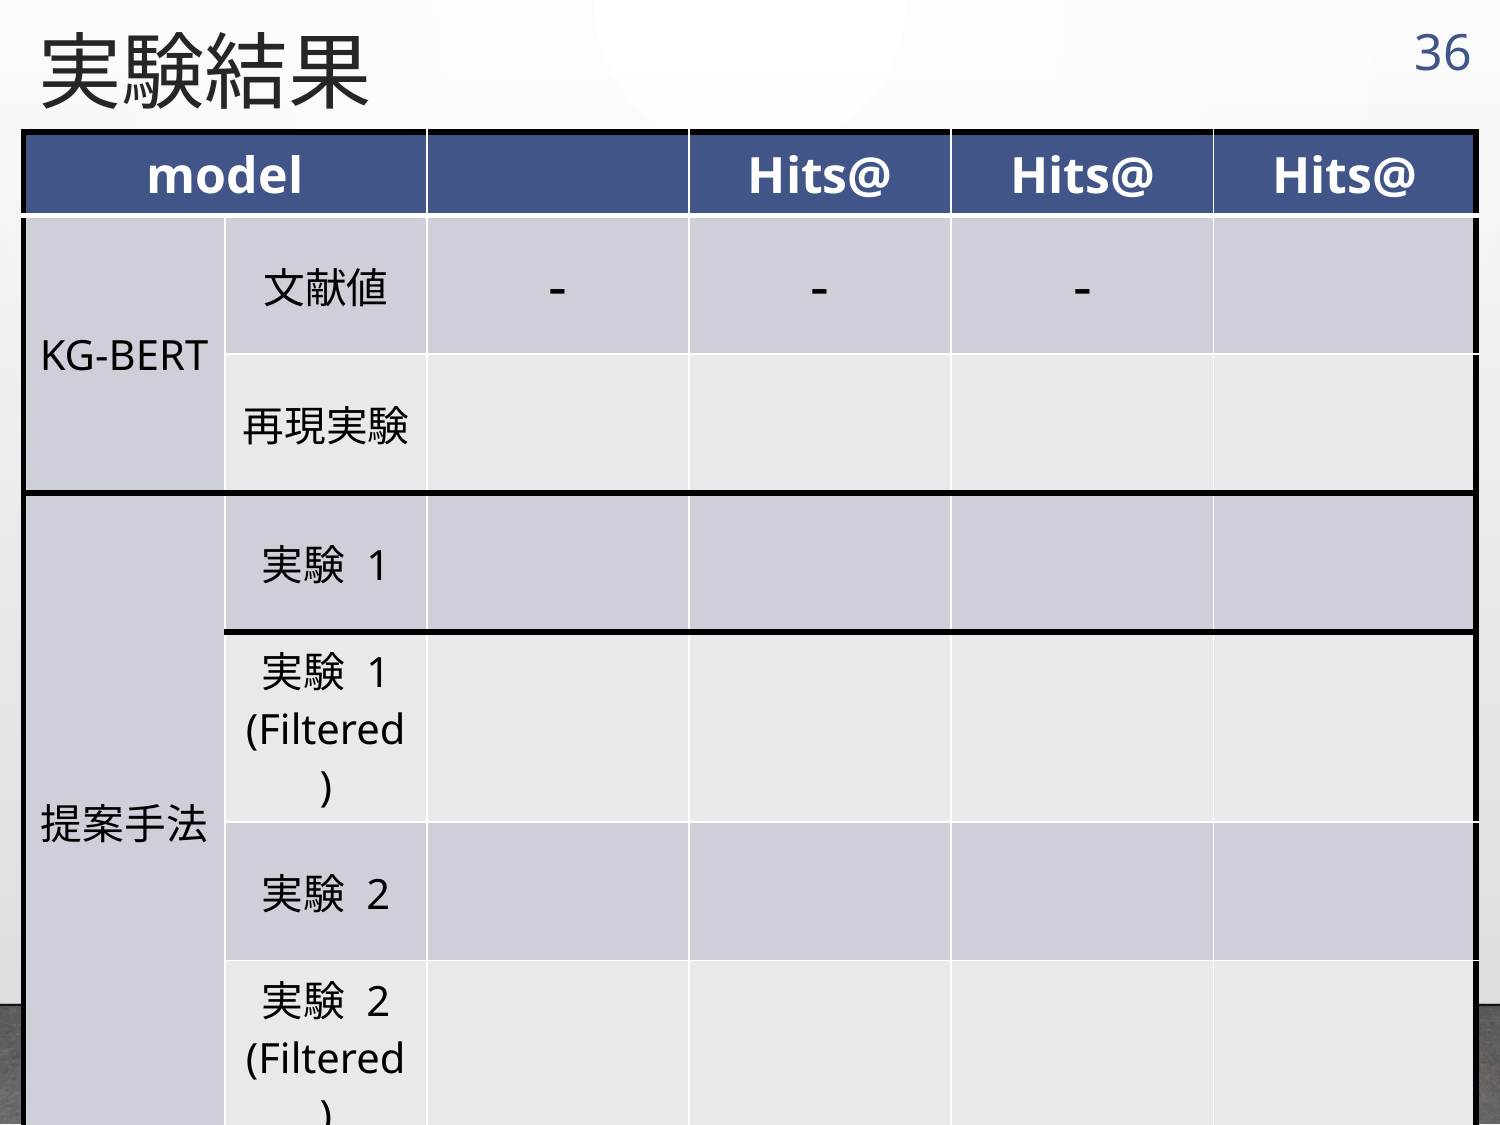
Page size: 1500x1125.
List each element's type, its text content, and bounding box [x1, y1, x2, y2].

slide_number 35 [1378, 12, 1487, 76]
text_box 実験結果 [23, 11, 1390, 129]
picture [0, 1004, 21, 1124]
picture [1479, 1004, 1500, 1124]
